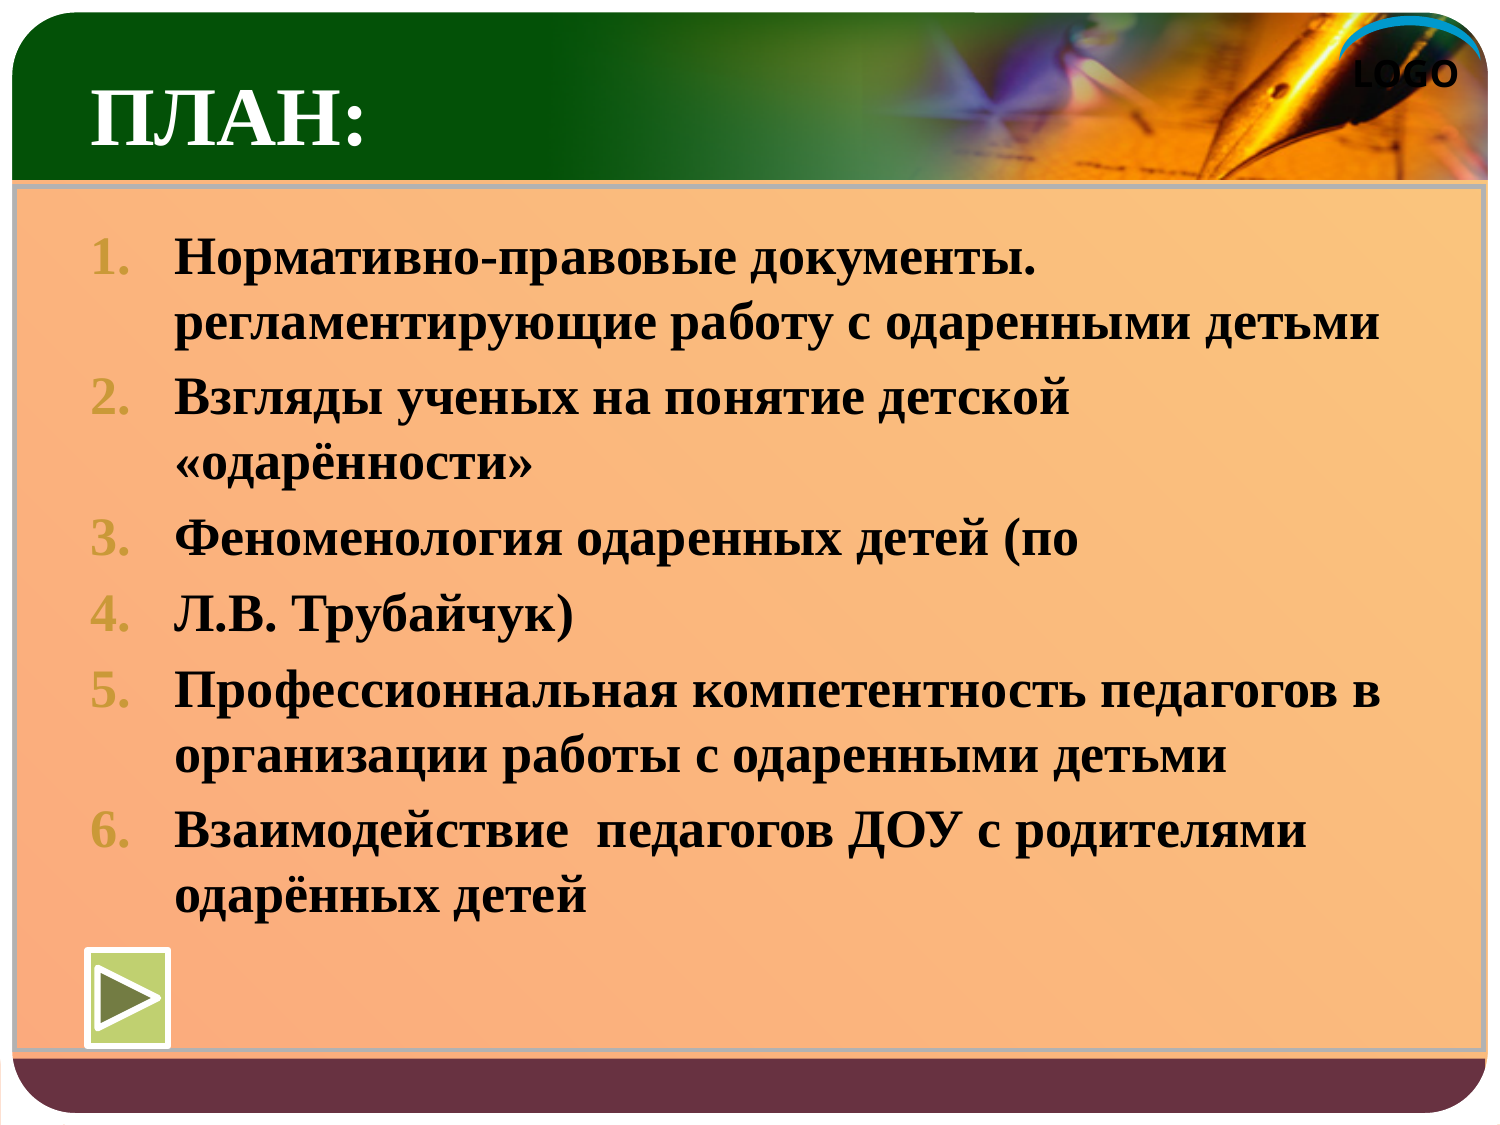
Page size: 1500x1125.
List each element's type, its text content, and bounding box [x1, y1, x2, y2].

picture [13, 13, 1487, 180]
title ПЛАН: [74, 24, 1426, 201]
text_box [87, 950, 169, 1047]
list Нормативно-правовые документы. регламентирующие работу с одаренными детьми Взгляды ученых на понятие детской «одарённости» Феноменология одаренных детей (по Л.В. Трубайчук) Профессионнальная компетентность педагогов в организации работы с одаренными детьми Взаимодействие педагогов ДОУ с родителями одарённых детей [74, 212, 1426, 1079]
